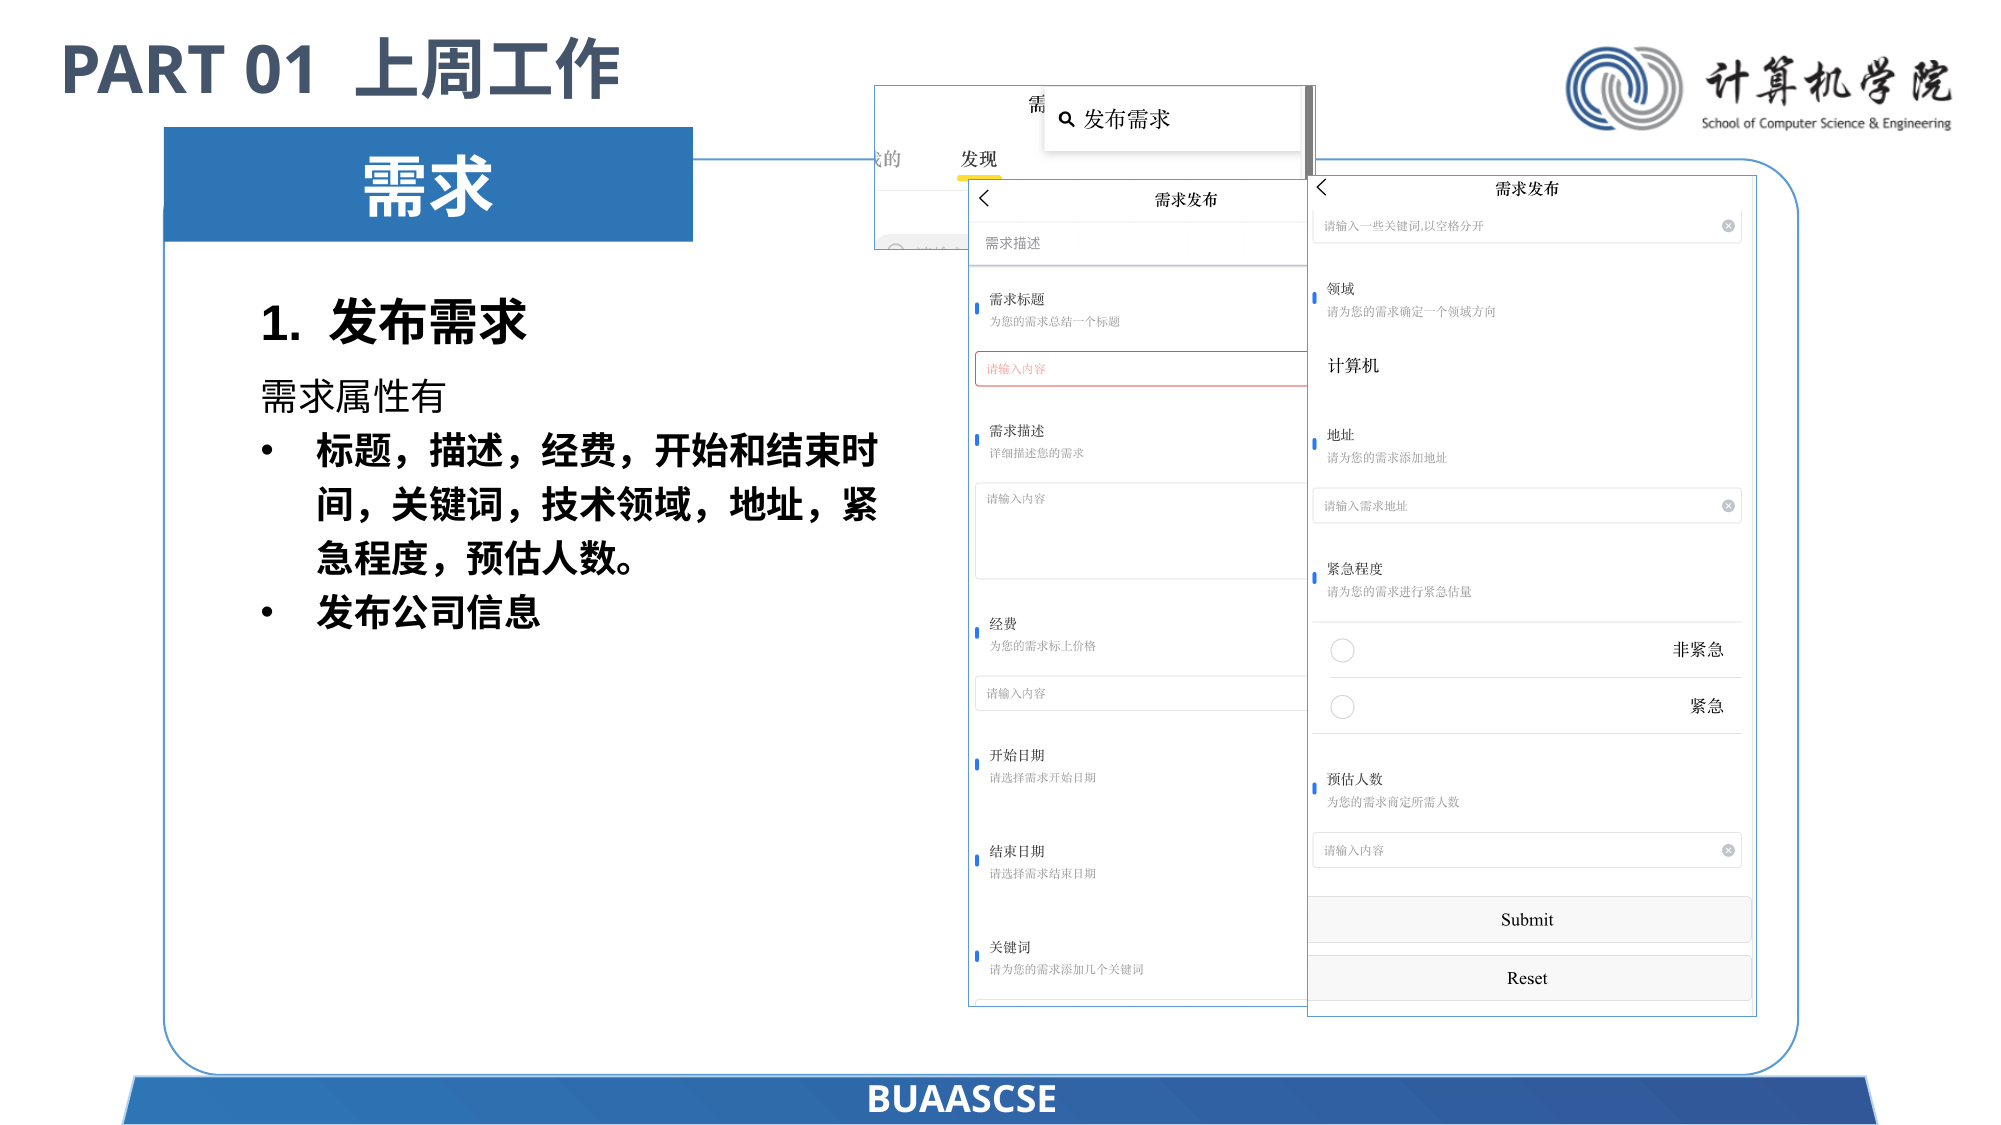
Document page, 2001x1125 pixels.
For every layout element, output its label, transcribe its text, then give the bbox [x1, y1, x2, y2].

text_box PART 01 上周工作 [44, 19, 682, 115]
text_box [1149, 1075, 1879, 1125]
picture [1556, 39, 1963, 140]
text_box [121, 1075, 851, 1125]
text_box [163, 127, 1799, 1075]
picture [874, 85, 1757, 1017]
text_box BUAASCSE [851, 1075, 1149, 1125]
